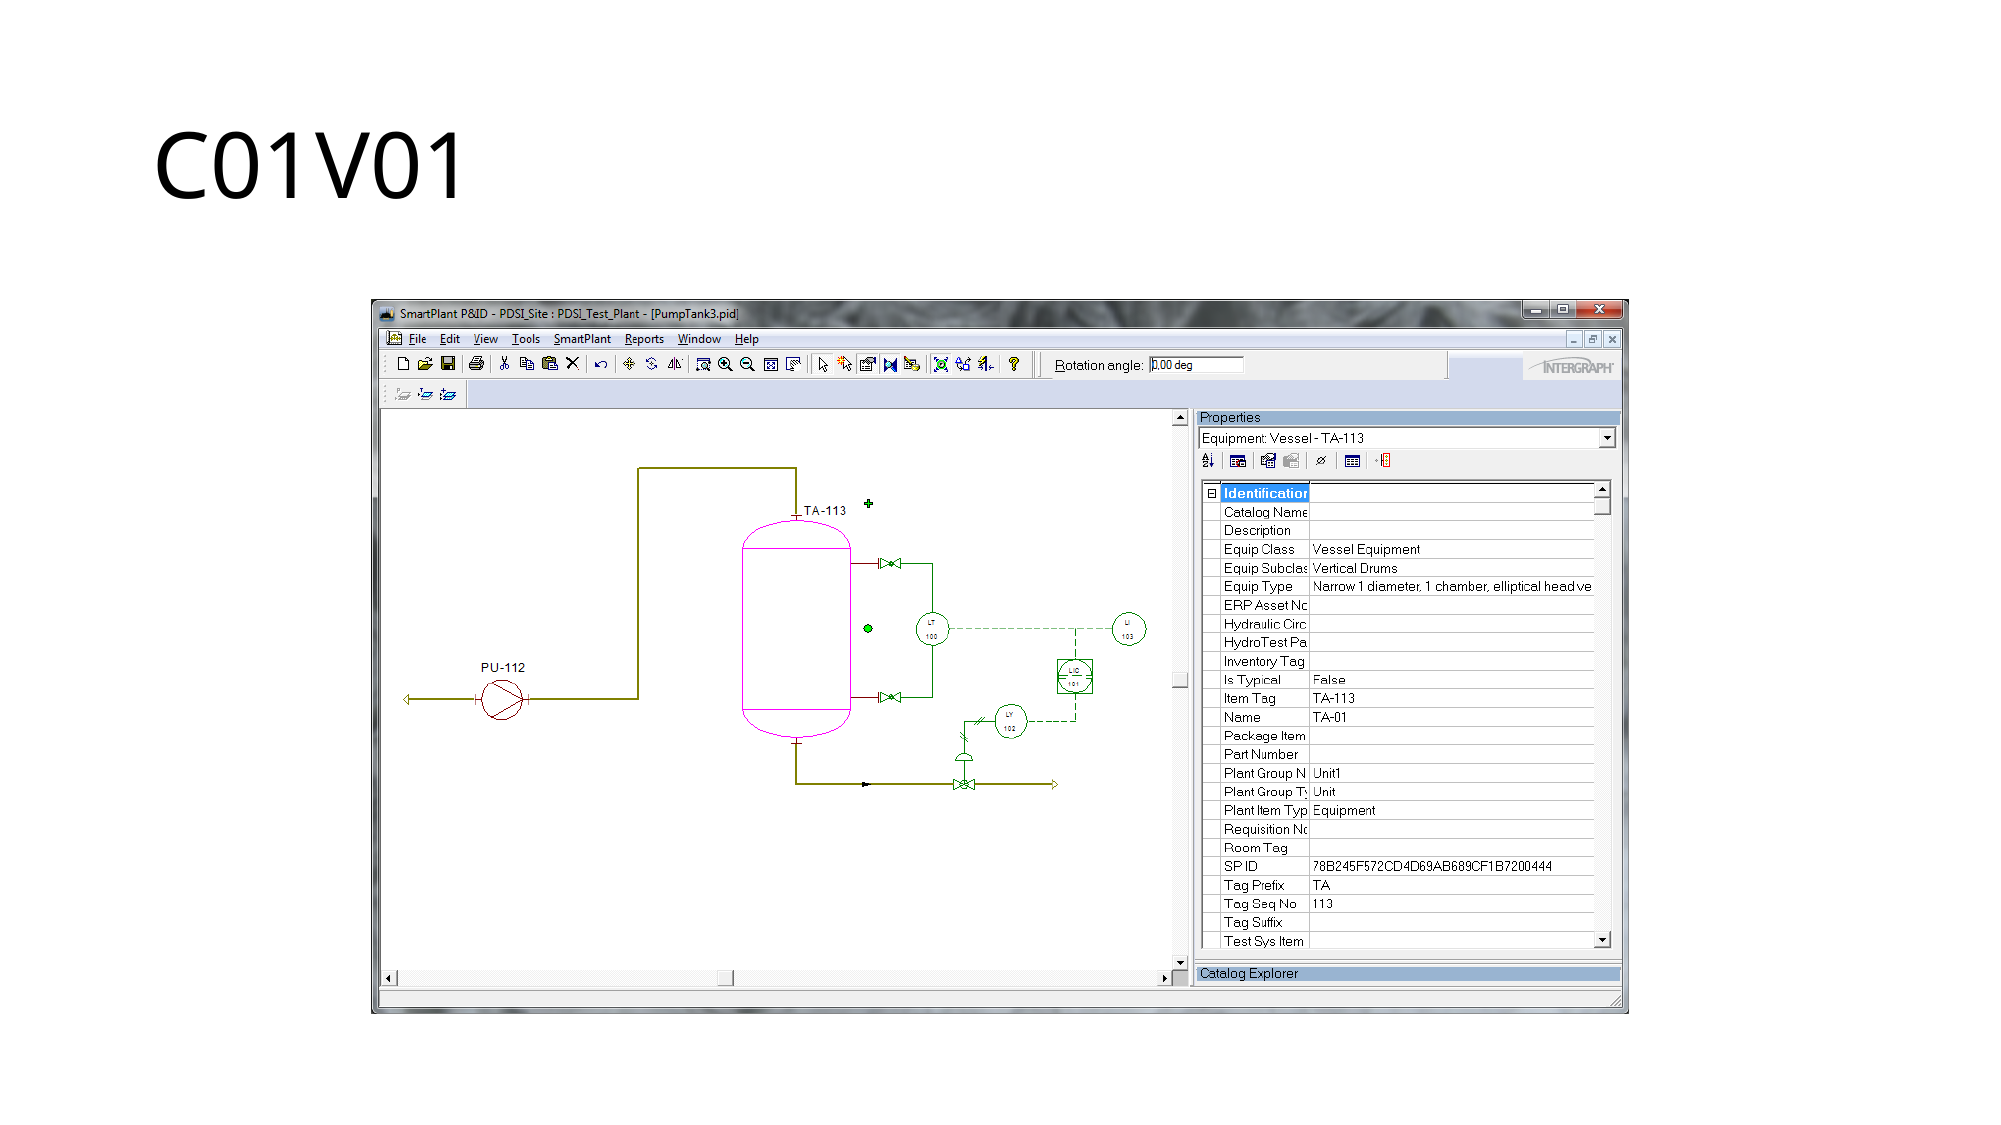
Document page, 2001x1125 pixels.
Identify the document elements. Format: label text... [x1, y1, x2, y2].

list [371, 299, 1629, 1014]
title C01V01 [137, 59, 1863, 278]
